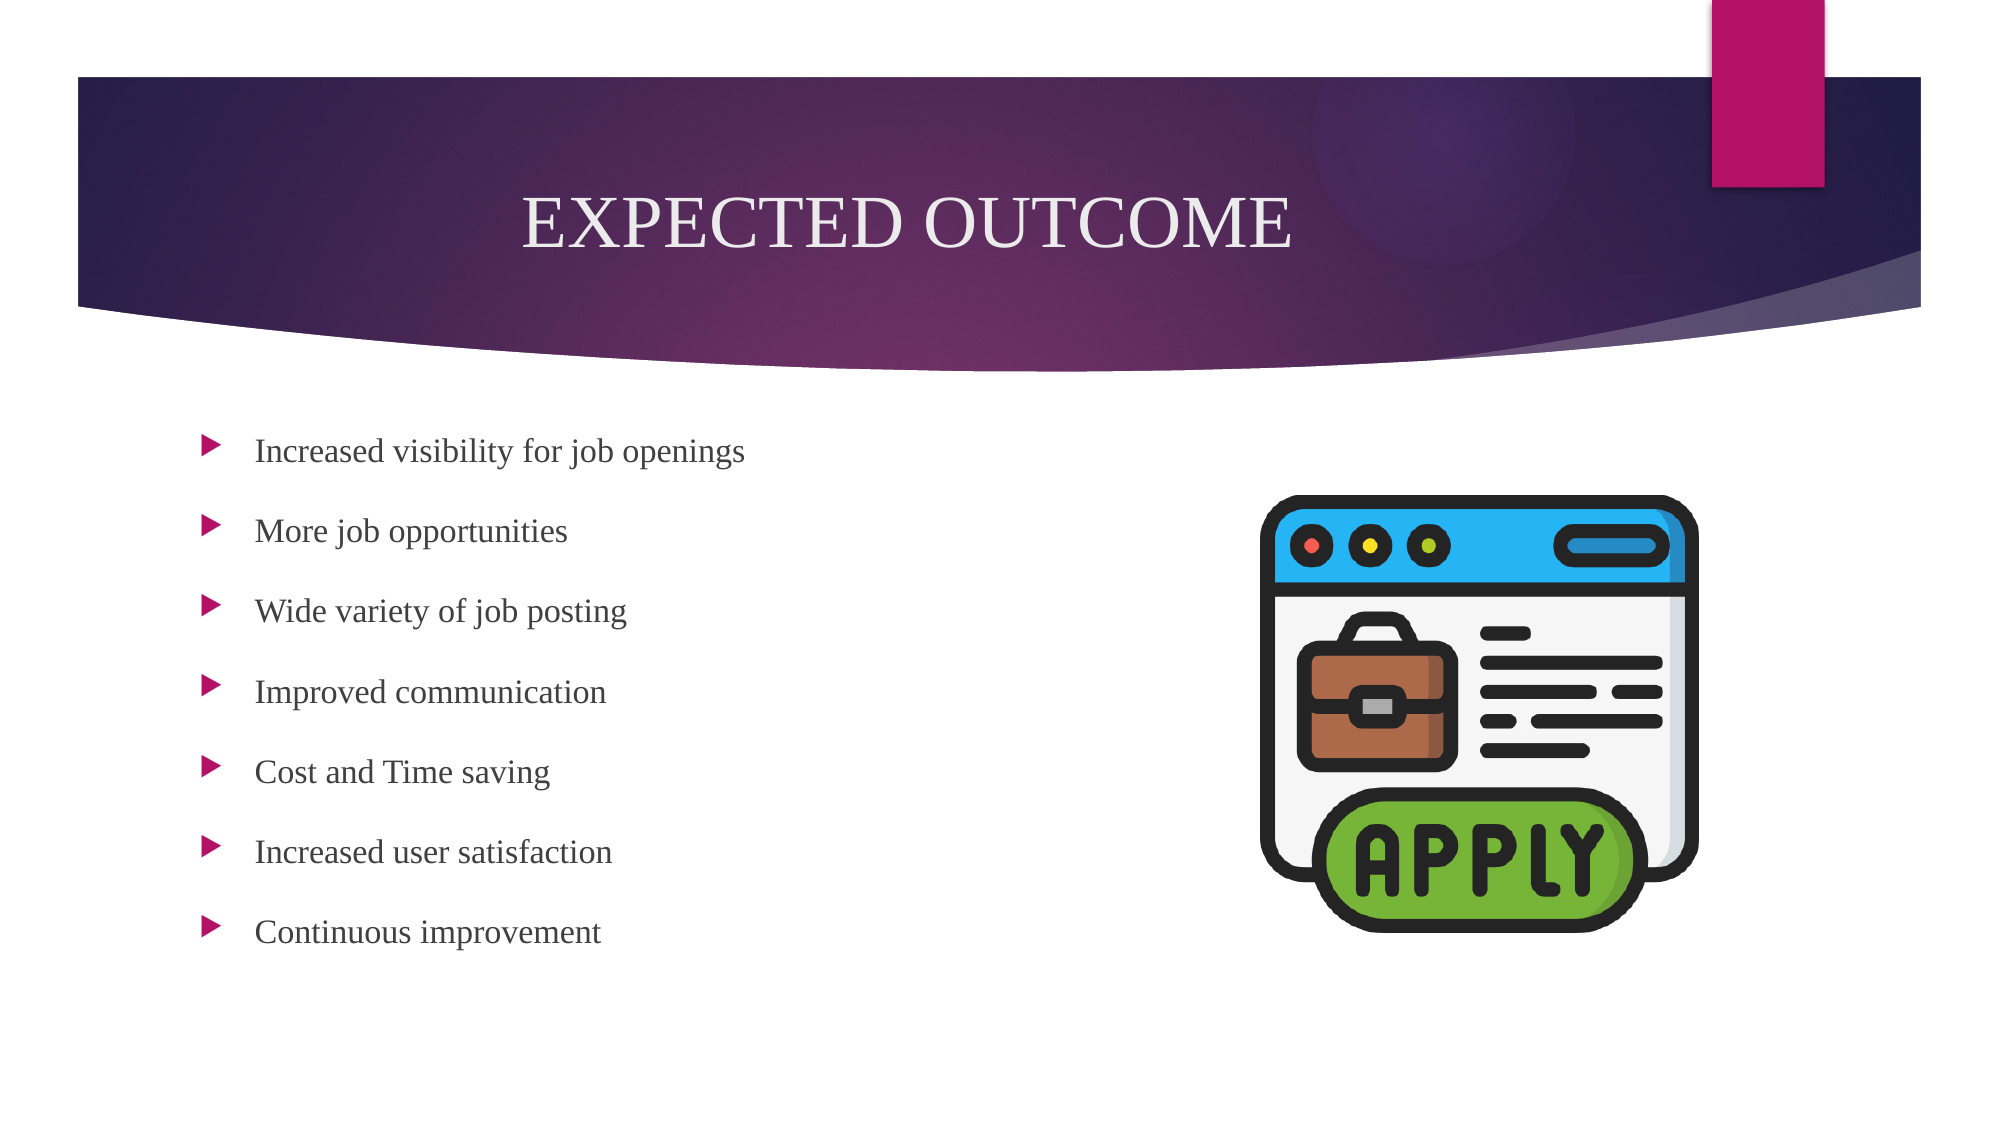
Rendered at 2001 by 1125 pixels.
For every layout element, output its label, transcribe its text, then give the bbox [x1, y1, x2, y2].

list Increased visibility for job openings More job opportunities Wide variety of job posting Improved communication Cost and Time saving Increased user satisfaction Continuous improvement [184, 400, 1632, 961]
picture [1260, 494, 1699, 933]
title EXPECTED OUTCOME [189, 159, 1627, 276]
